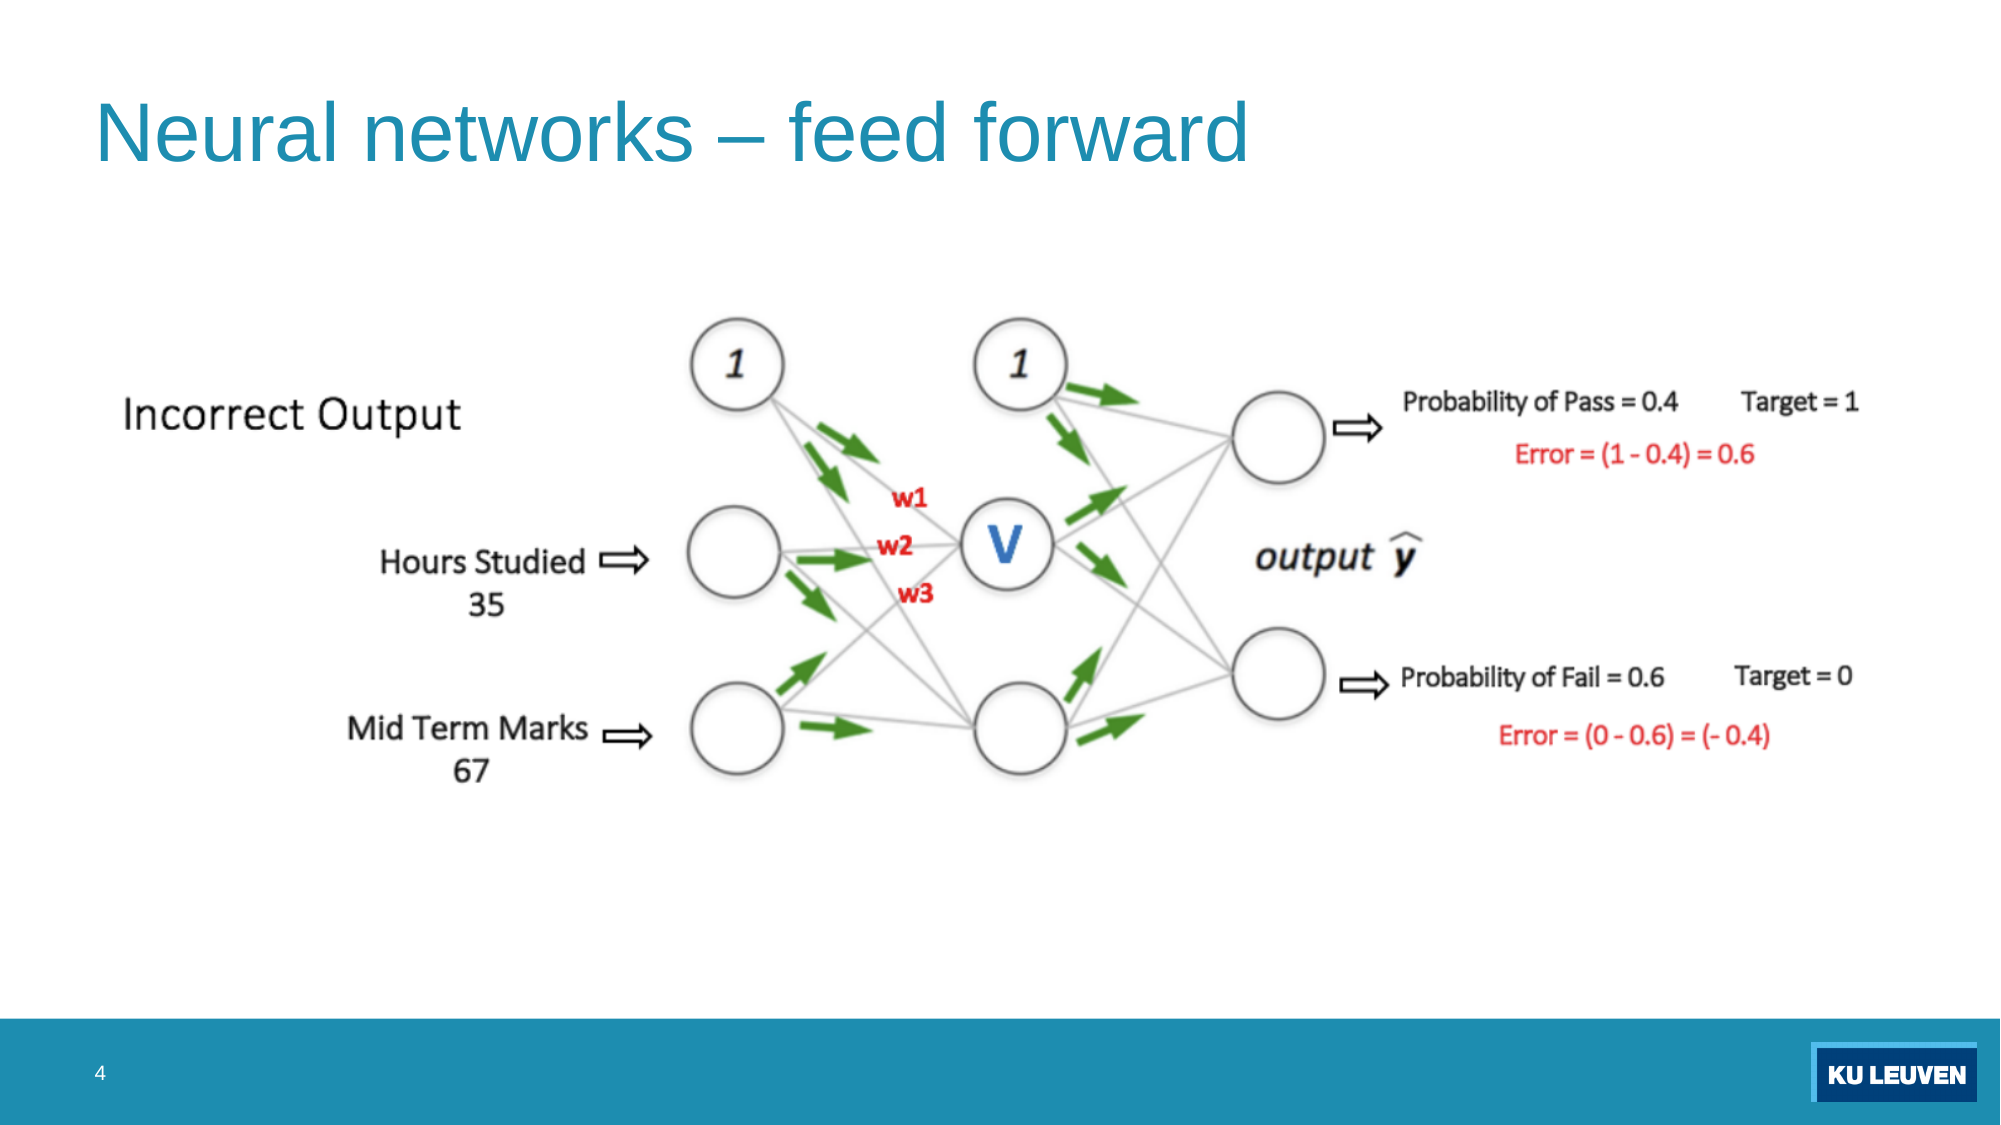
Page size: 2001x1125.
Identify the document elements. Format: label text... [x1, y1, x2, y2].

picture [41, 283, 1959, 881]
title Neural networks – feed forward [94, 33, 1906, 223]
picture [1811, 1042, 1977, 1102]
slide_number 4 [94, 1018, 201, 1125]
